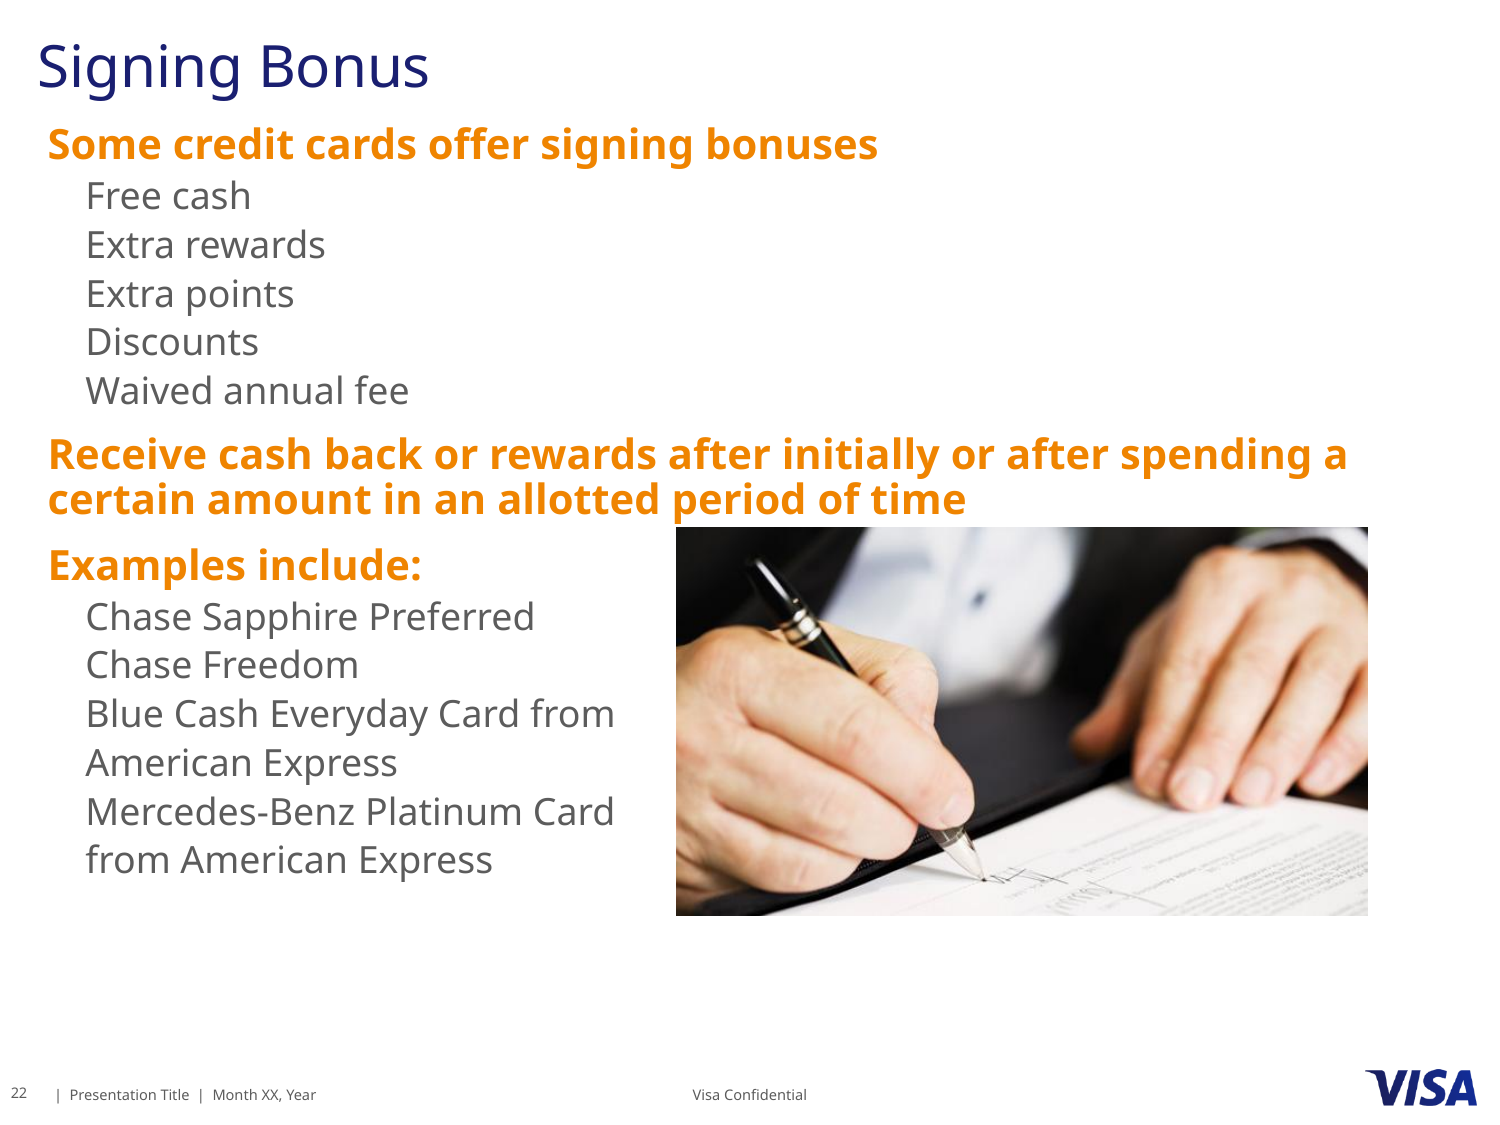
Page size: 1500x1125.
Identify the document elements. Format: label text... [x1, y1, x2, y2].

title Signing Bonus [37, 39, 1463, 100]
picture [1365, 1069, 1477, 1106]
picture [676, 527, 1368, 916]
list Some credit cards offer signing bonuses Free cash Extra rewards Extra points Discounts Waived annual fee Receive cash back or rewards after initially or after spending a certain amount in an allotted period of time Examples include: Chase Sapphire Preferred Chase Freedom Blue Cash Everyday Card from American Express Mercedes-Benz Platinum Card from American Express [47, 123, 1500, 891]
